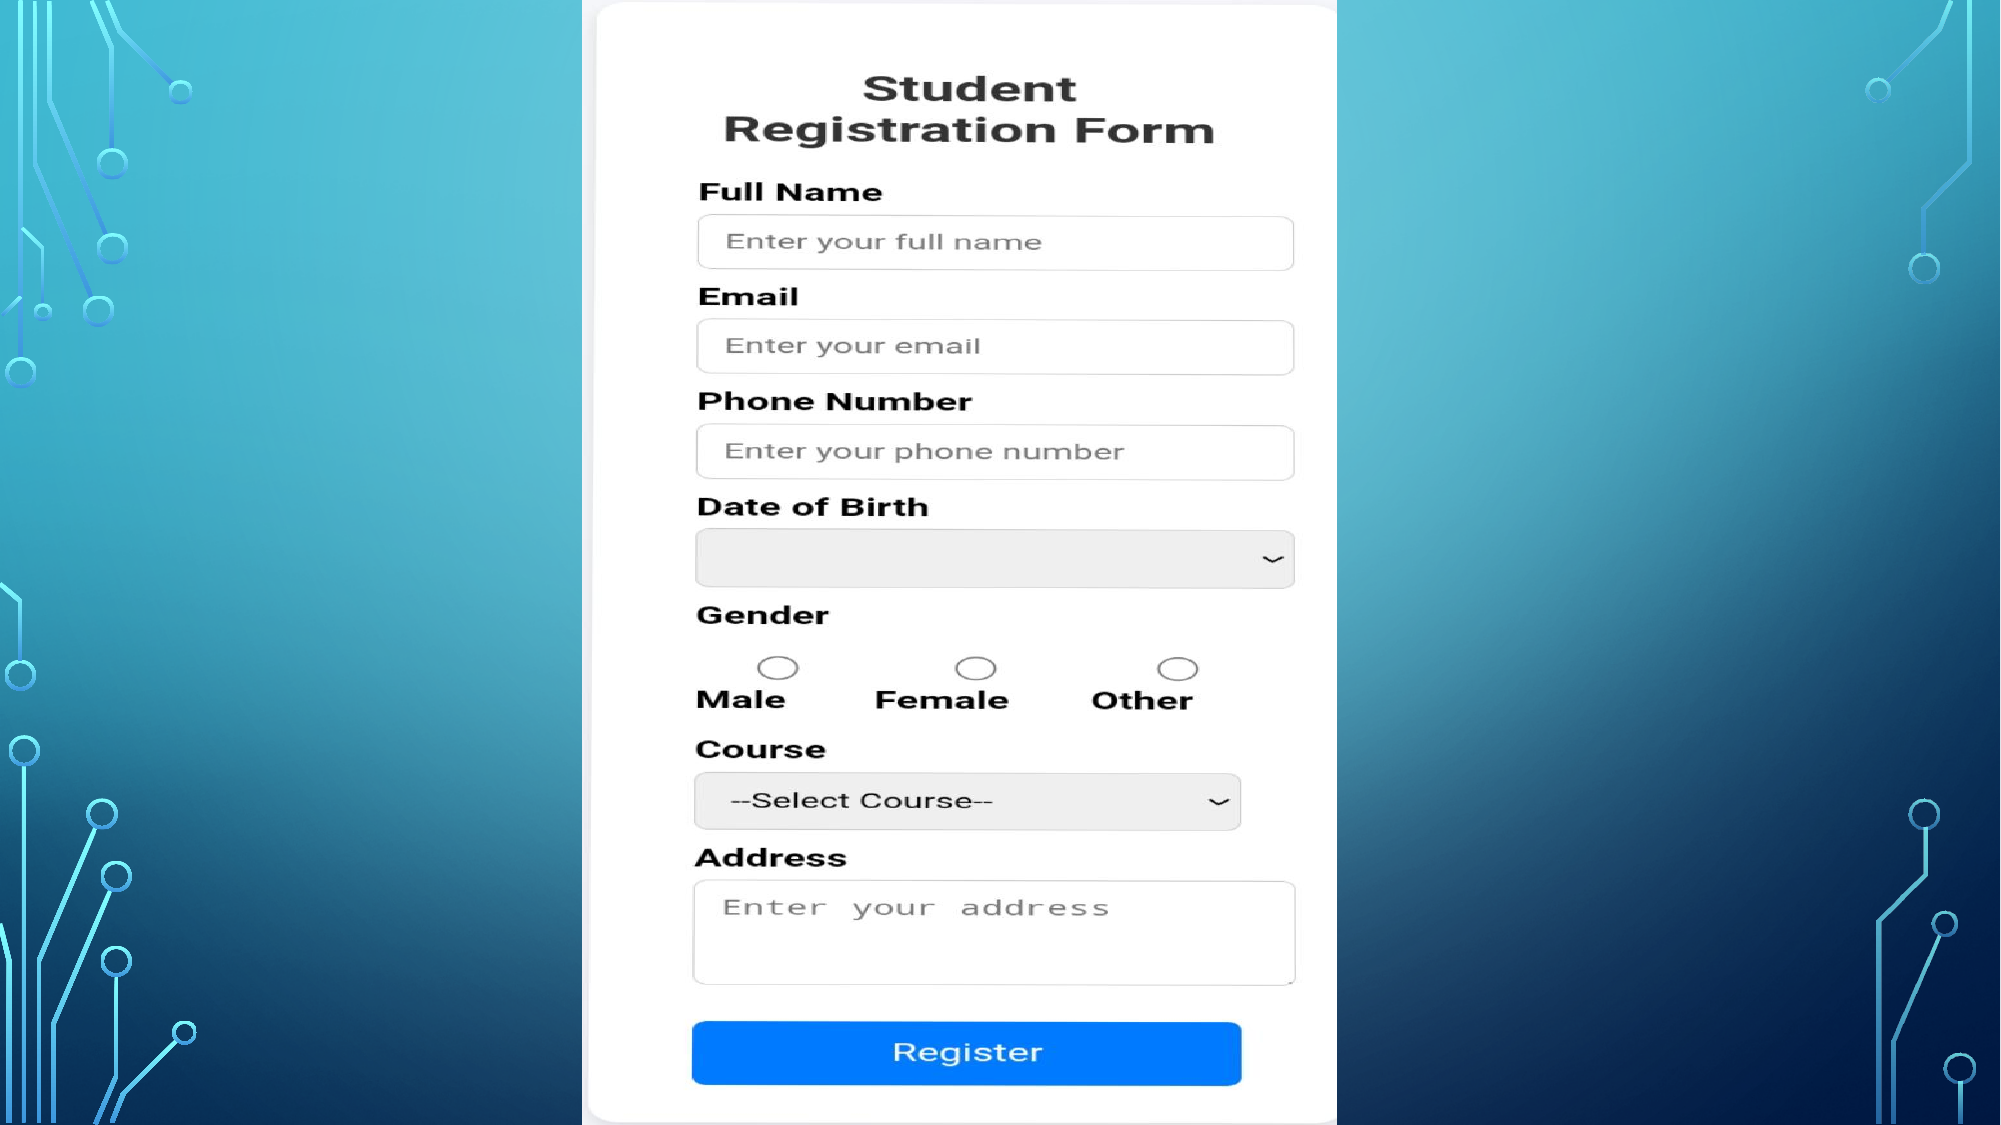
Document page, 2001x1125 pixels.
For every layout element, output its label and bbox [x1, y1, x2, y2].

picture [581, 0, 1337, 1125]
